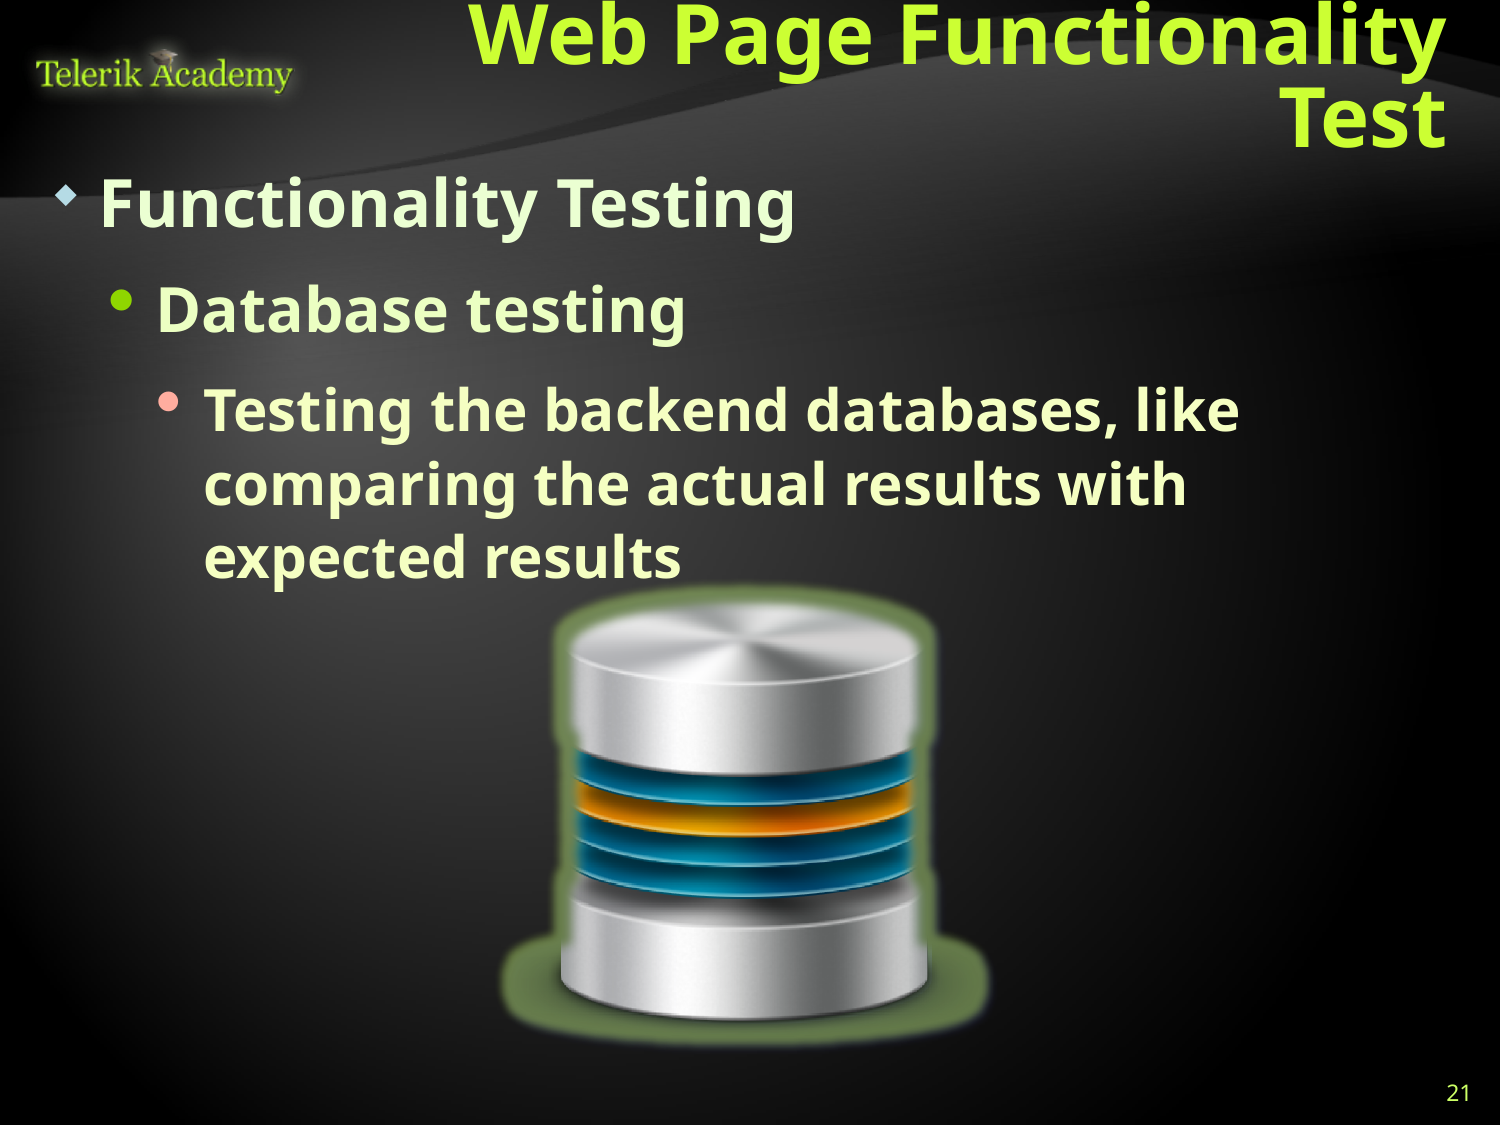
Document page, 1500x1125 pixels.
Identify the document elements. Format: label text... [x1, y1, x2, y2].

slide_number 21 [1412, 1074, 1488, 1113]
list Functionality Testing Database testing Testing the backend databases, like comparing the actual results with expected results [37, 149, 1463, 1100]
picture [0, 0, 1500, 1125]
title Web Page Functionality Test [300, 12, 1463, 149]
